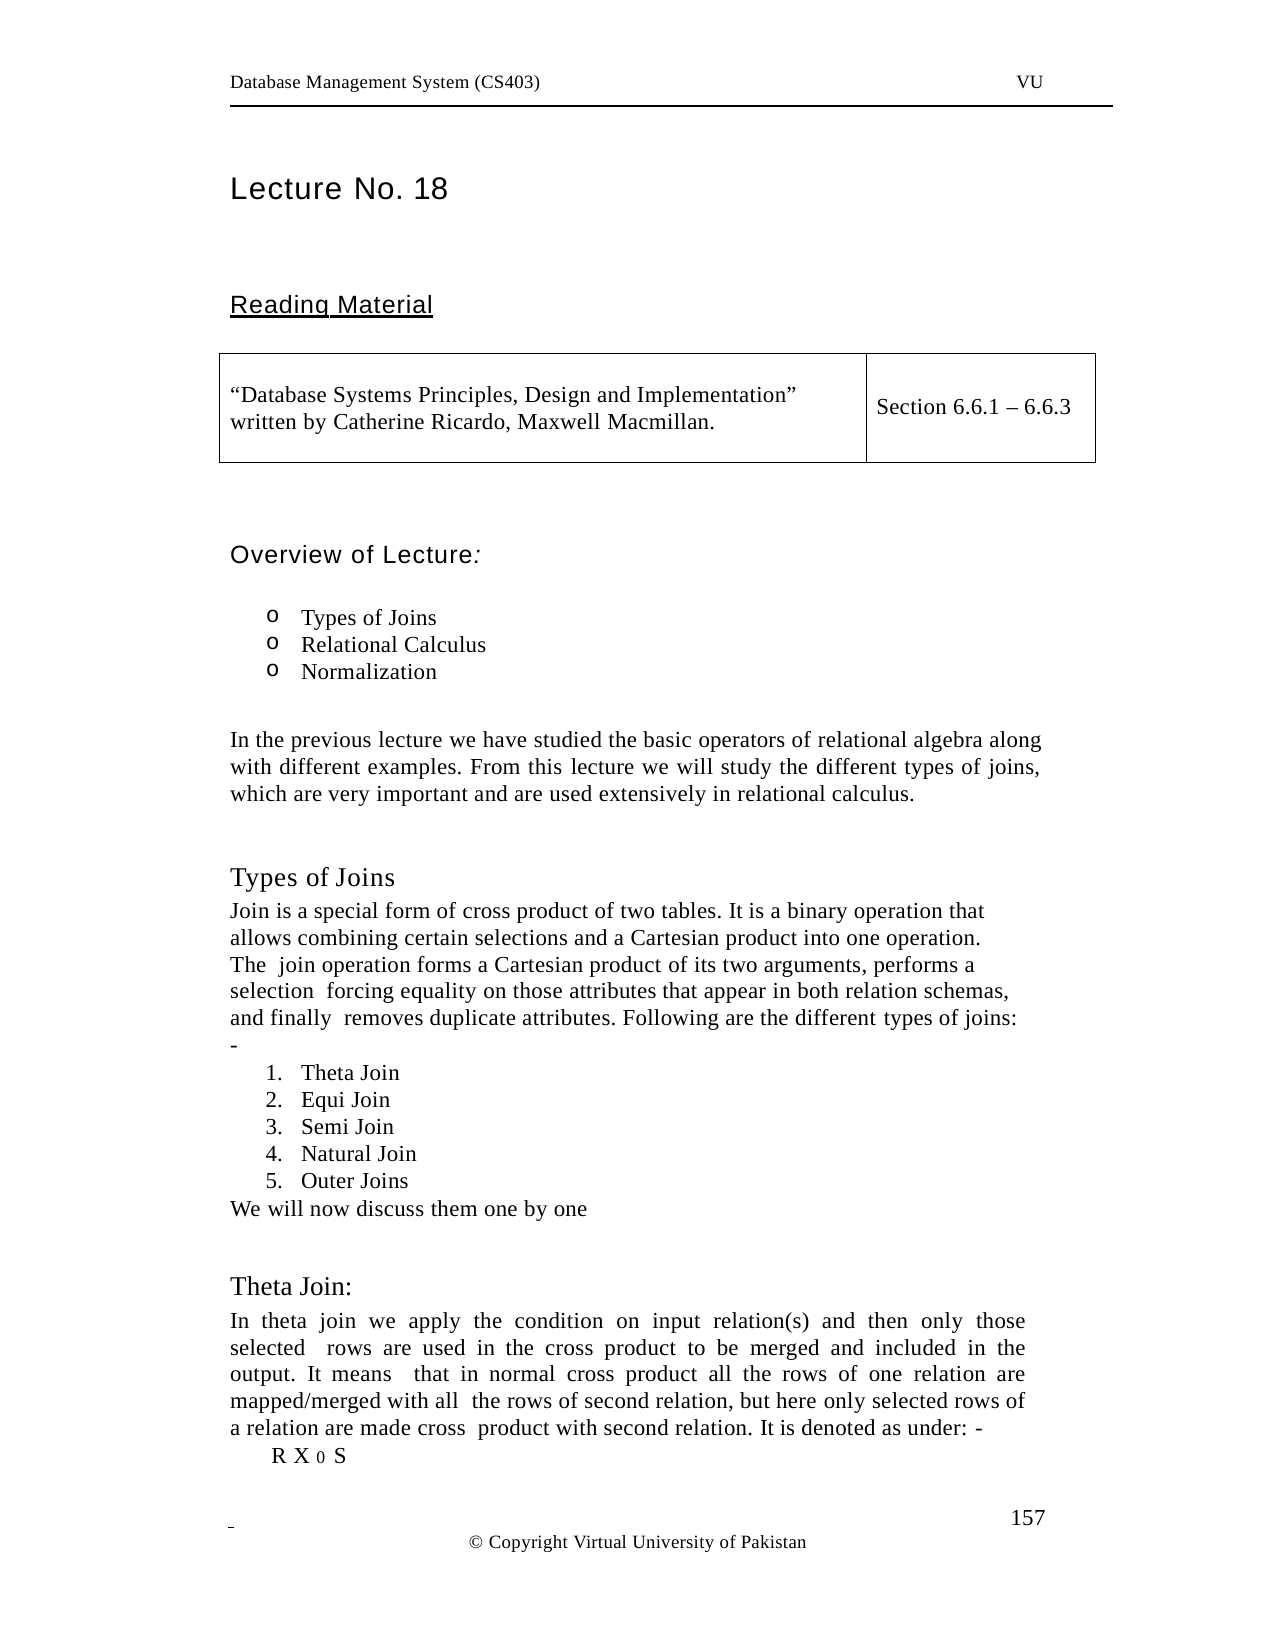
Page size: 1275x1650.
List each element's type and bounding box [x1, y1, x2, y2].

text_box [1014, 69, 1047, 93]
text_box [228, 168, 449, 207]
text_box [228, 1268, 1027, 1468]
text_box [228, 288, 437, 319]
text_box [228, 539, 1050, 1221]
text_box [219, 352, 1096, 463]
text_box [228, 69, 547, 93]
slide_number [225, 1505, 1050, 1650]
